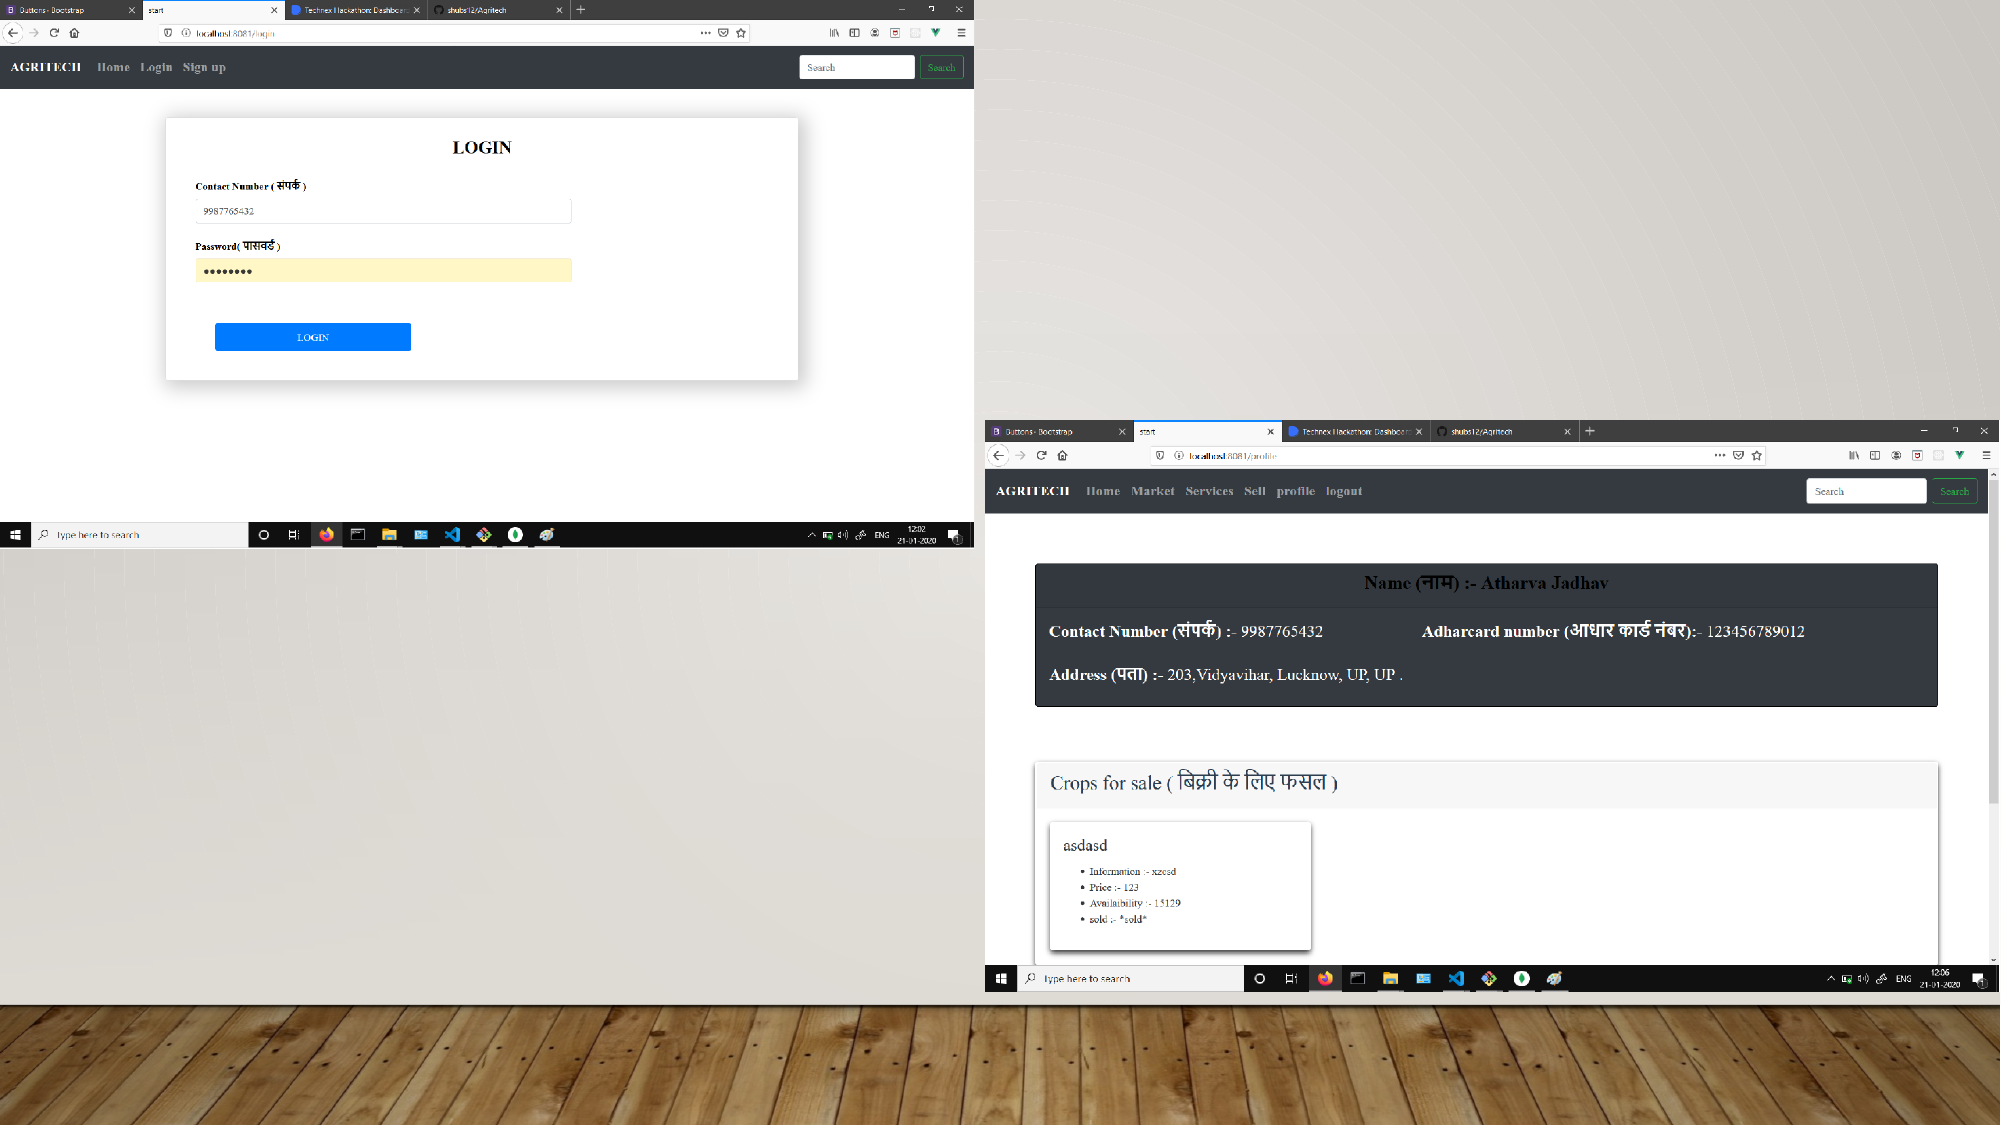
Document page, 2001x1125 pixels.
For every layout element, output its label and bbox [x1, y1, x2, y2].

picture [0, 0, 975, 550]
picture [0, 1005, 2000, 1125]
picture [984, 420, 2000, 992]
